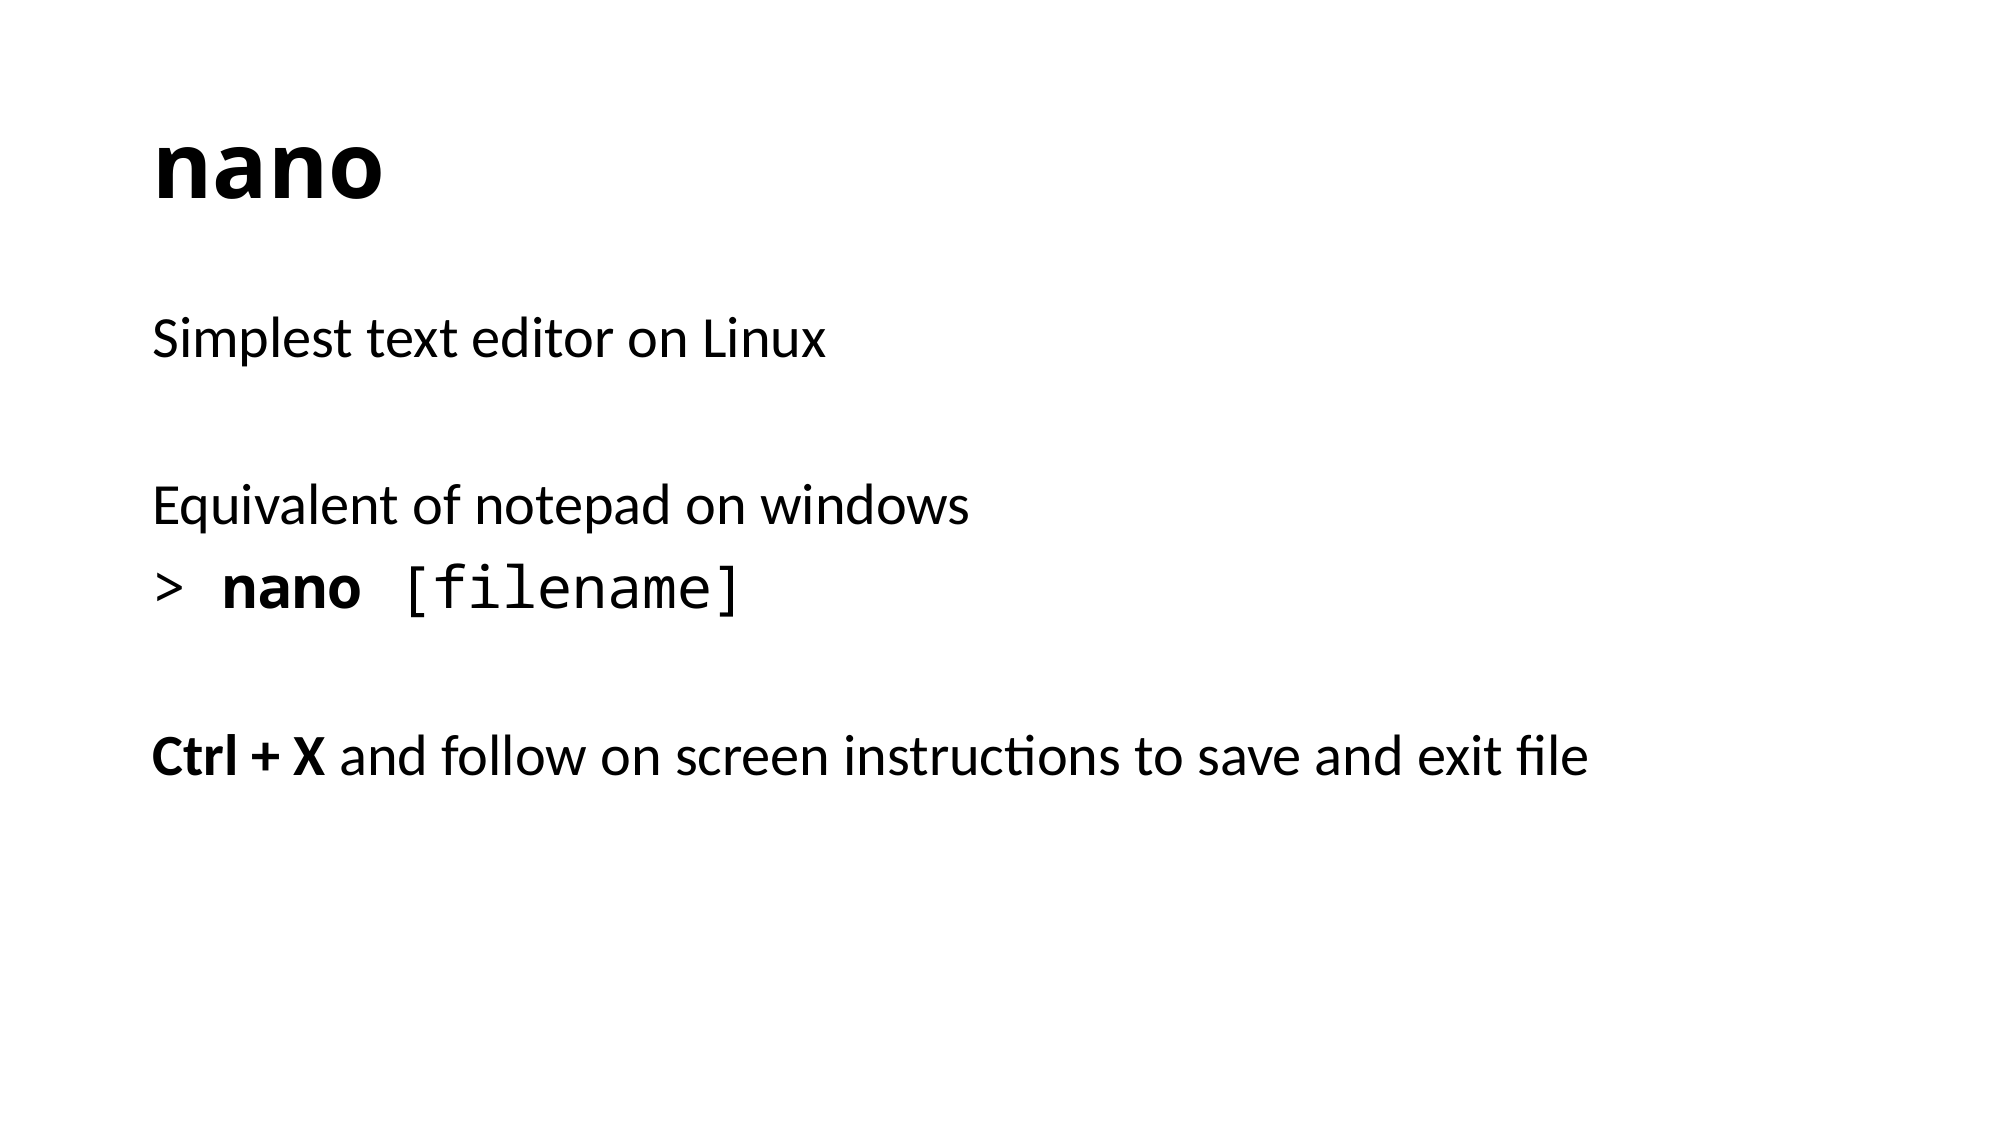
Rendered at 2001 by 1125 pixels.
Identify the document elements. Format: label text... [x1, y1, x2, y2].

title nano [137, 59, 1863, 278]
list Simplest text editor on Linux Equivalent of notepad on windows > nano [filename] Ctrl + X and follow on screen instructions to save and exit file [137, 299, 1947, 1014]
